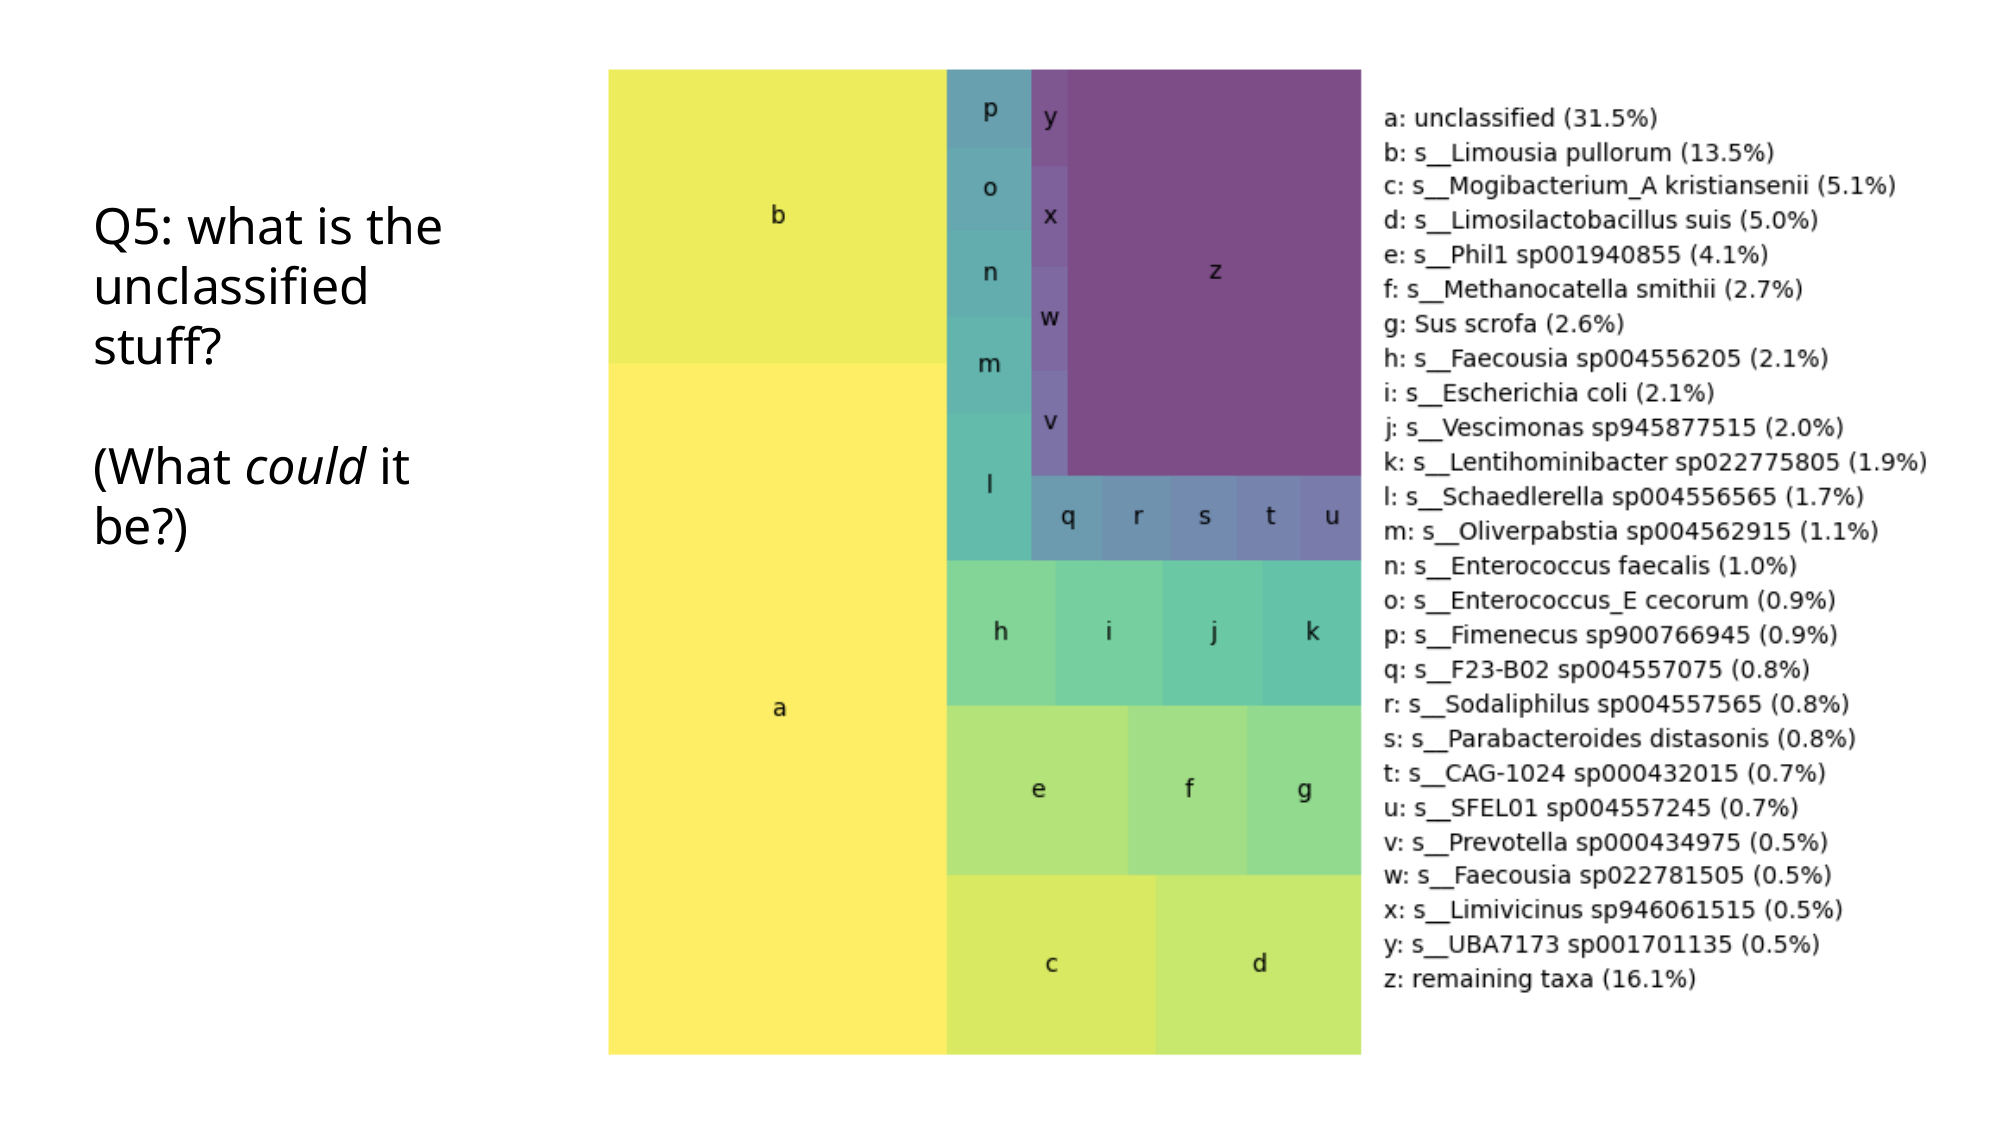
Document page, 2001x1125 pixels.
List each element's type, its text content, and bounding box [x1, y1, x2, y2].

text_box Q5: what is the unclassified stuff? (What could it be?) [78, 186, 523, 562]
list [582, 44, 1965, 1081]
